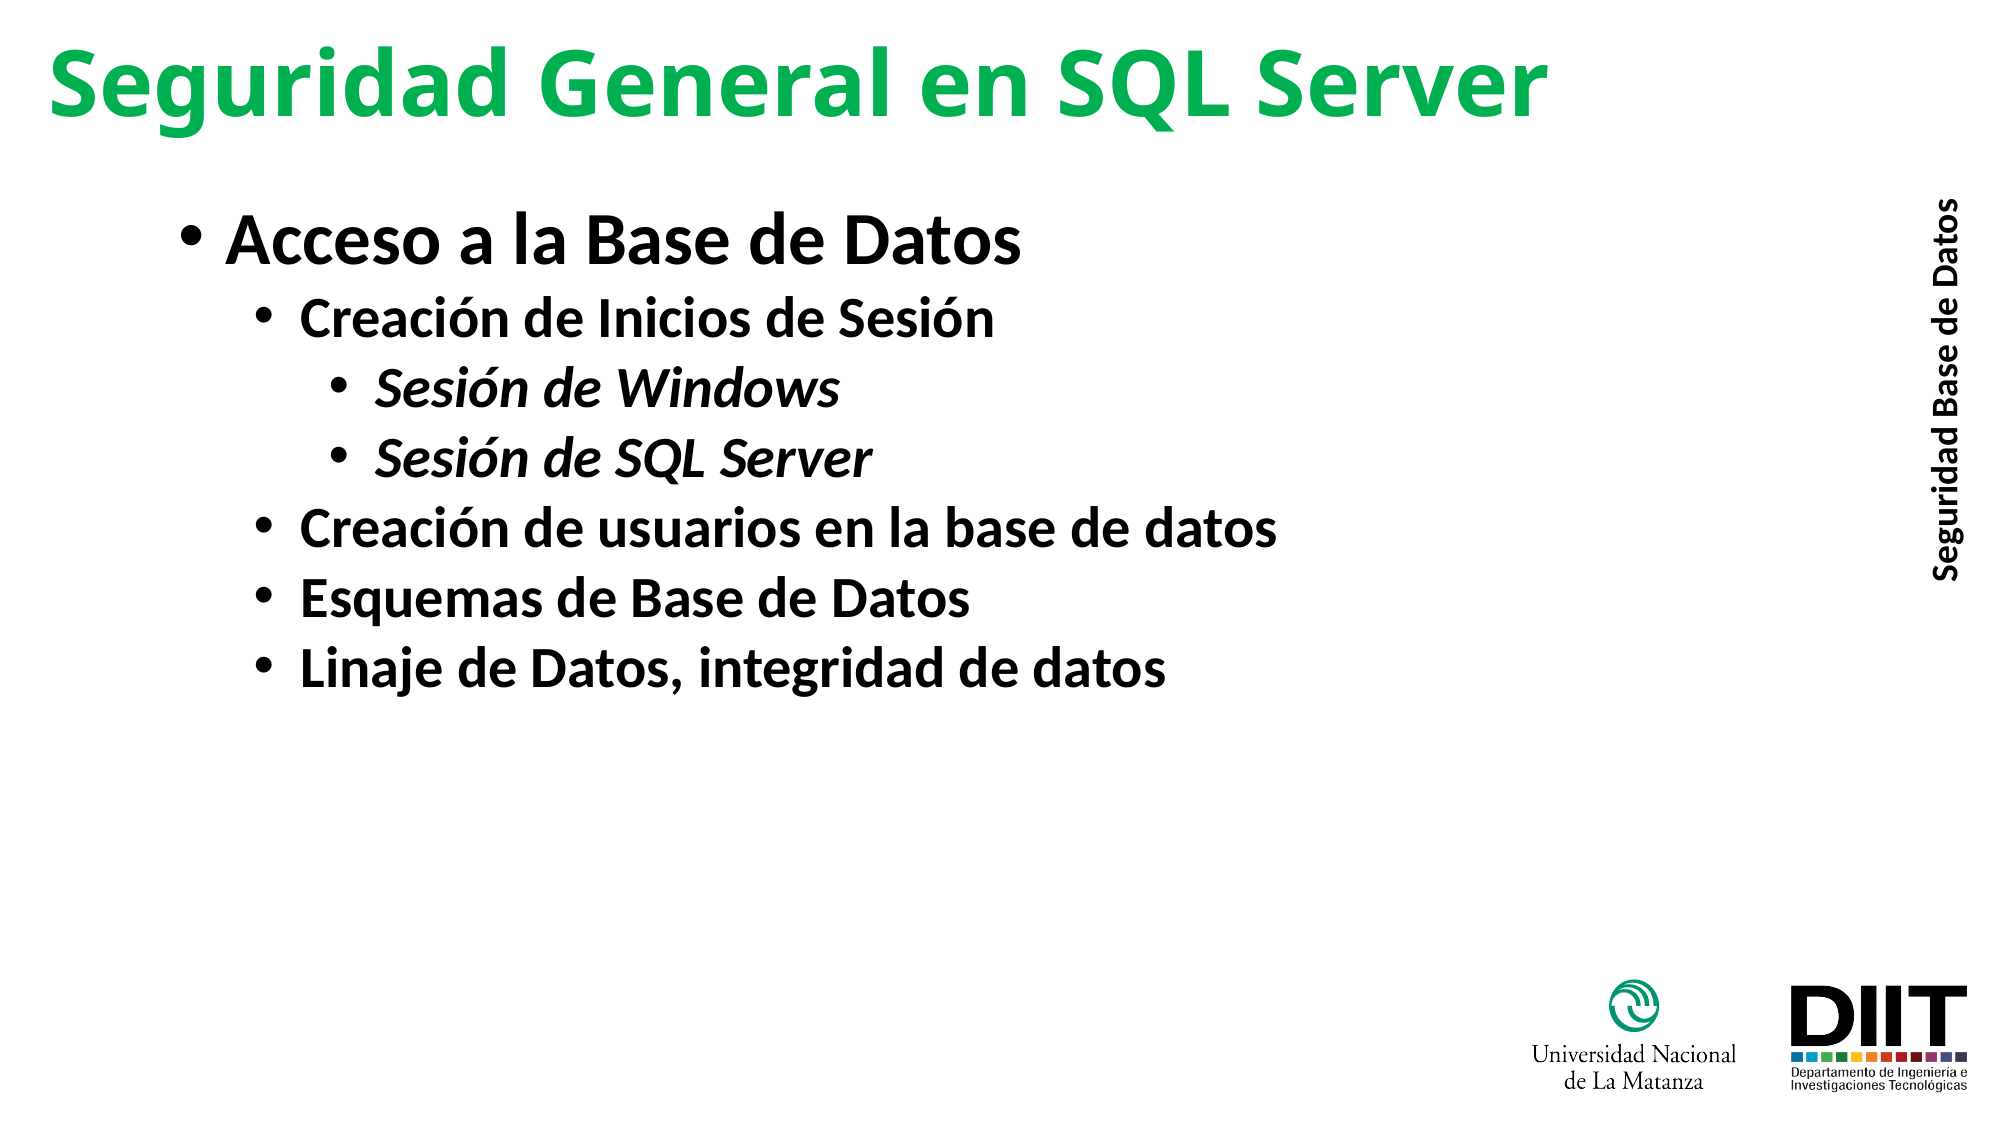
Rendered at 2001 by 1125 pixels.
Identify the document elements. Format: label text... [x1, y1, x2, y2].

picture [1526, 963, 1742, 1103]
picture [1758, 963, 2000, 1115]
text_box Seguridad Base de Datos [1912, 183, 1973, 606]
title Seguridad General en SQL Server [33, 33, 1759, 251]
text_box Acceso a la Base de Datos Creación de Inicios de Sesión Sesión de Windows Sesión de SQL Server Creación de usuarios en la base de datos Esquemas de Base de Datos Linaje de Datos, integridad de datos [163, 181, 1293, 767]
